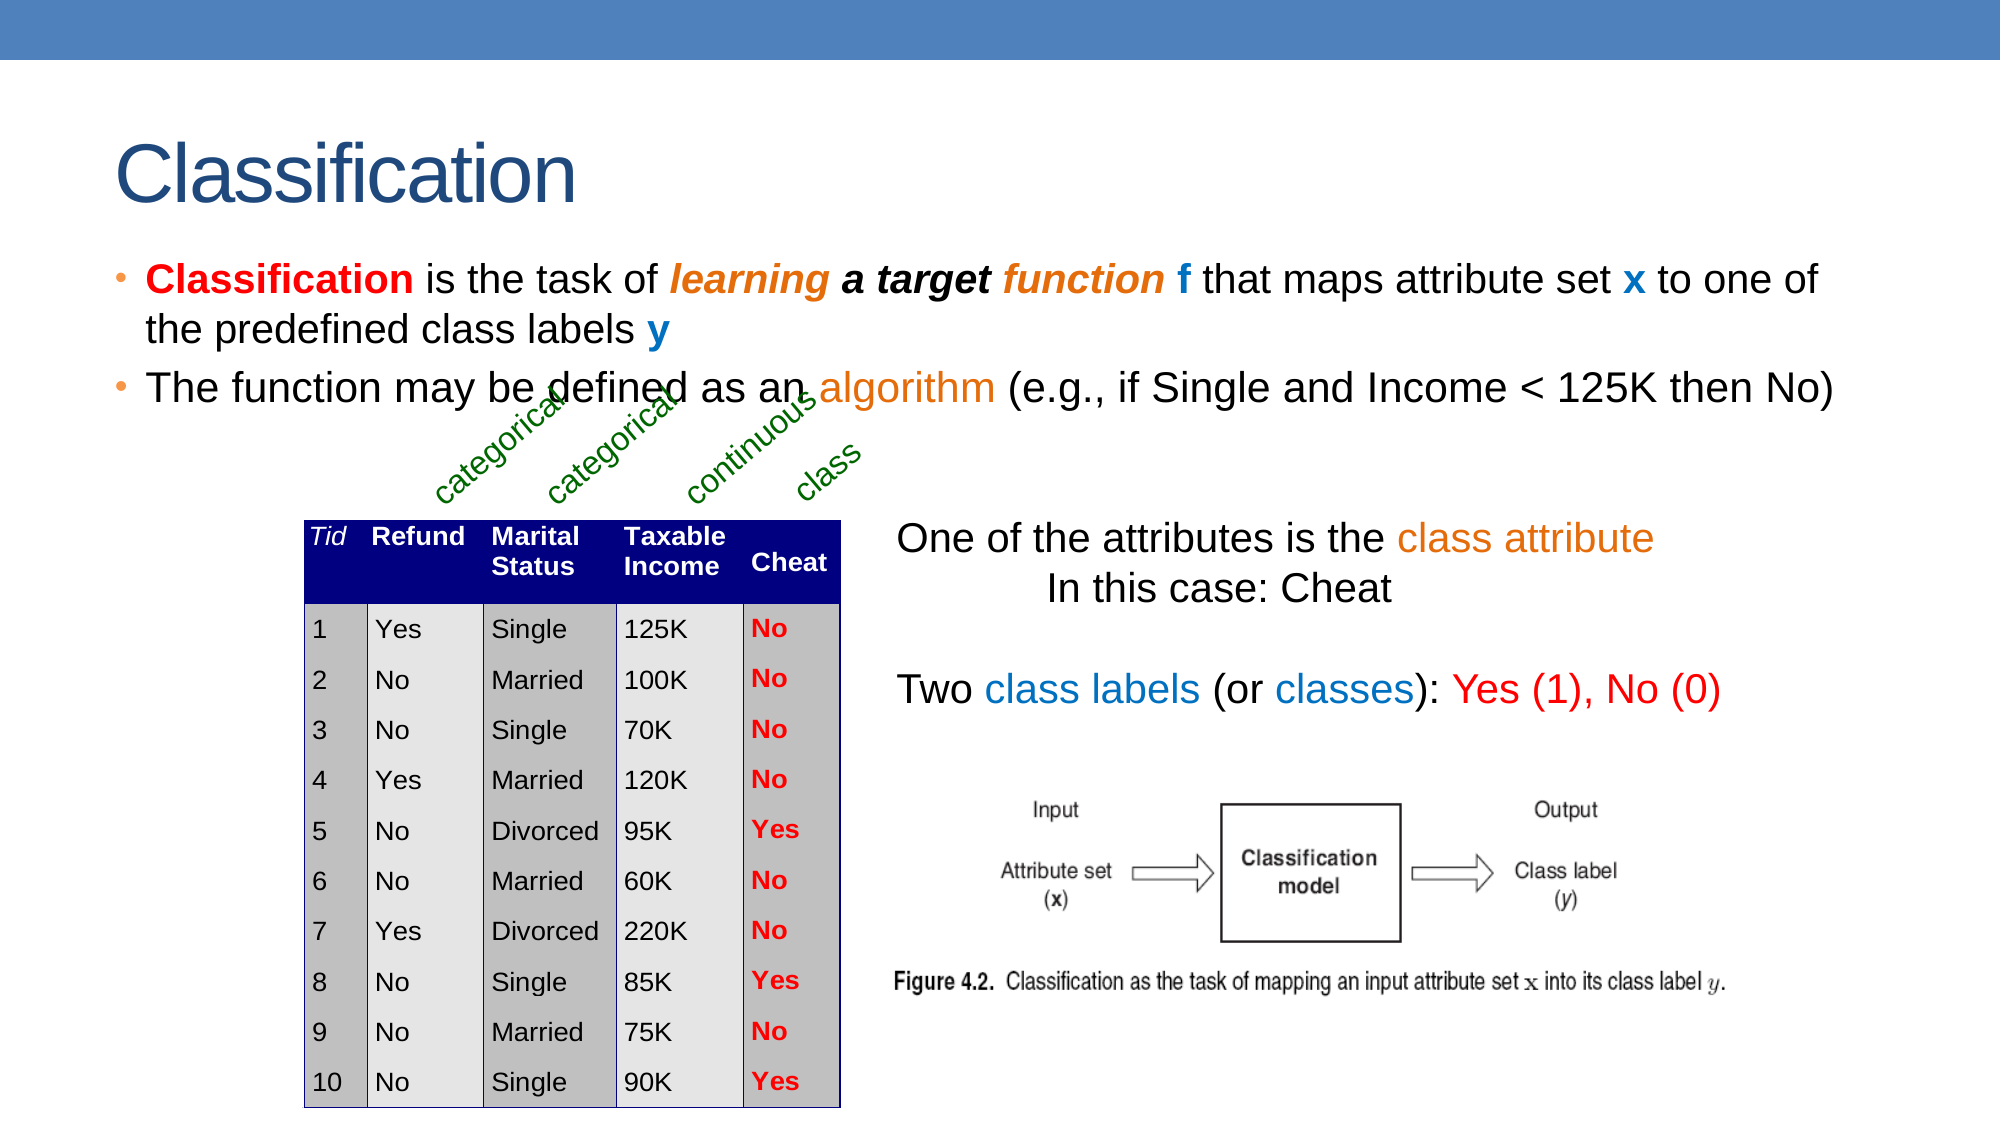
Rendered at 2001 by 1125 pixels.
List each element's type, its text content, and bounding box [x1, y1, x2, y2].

title Classification [99, 87, 1900, 250]
text_box One of the attributes is the class attribute In this case: Cheat Two class labels (or classes): Yes (1), No (0) [889, 503, 1737, 719]
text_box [294, 417, 880, 1125]
list Classification is the task of learning a target function f that maps attribute set x to one of the predefined class labels y The function may be defined as an algorithm (e.g., if Single and Income < 125K then No) [99, 244, 1863, 425]
picture [862, 774, 1742, 1003]
